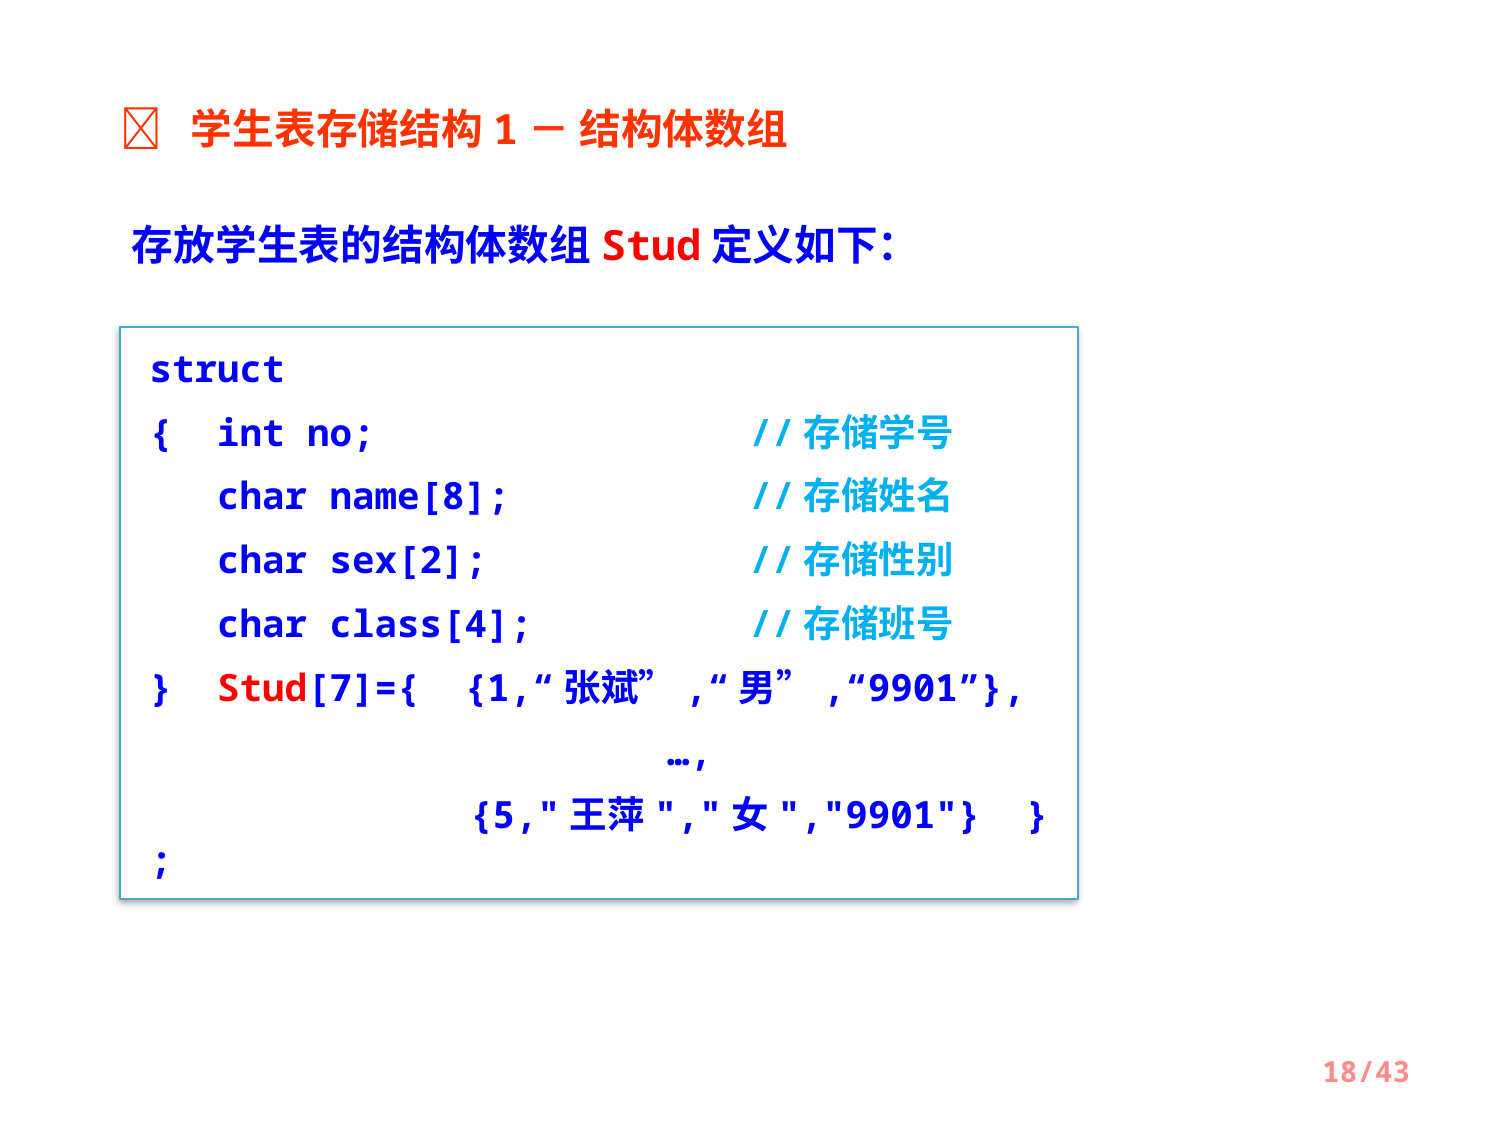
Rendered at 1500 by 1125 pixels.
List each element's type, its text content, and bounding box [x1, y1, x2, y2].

text_box 存放学生表的结构体数组Stud定义如下： [117, 210, 1102, 276]
text_box struct { int no; //存储学号 char name[8]; //存储姓名 char sex[2]; //存储性别 char class[4]; //存储班号 } Stud[7]={ {1,“张斌”,“男”,“9901”}, …, {5,"王萍","女","9901"} } ; [119, 326, 1079, 900]
slide_number 18/43 [1074, 1042, 1425, 1103]
text_box  学生表存储结构1－ 结构体数组 [105, 105, 903, 161]
